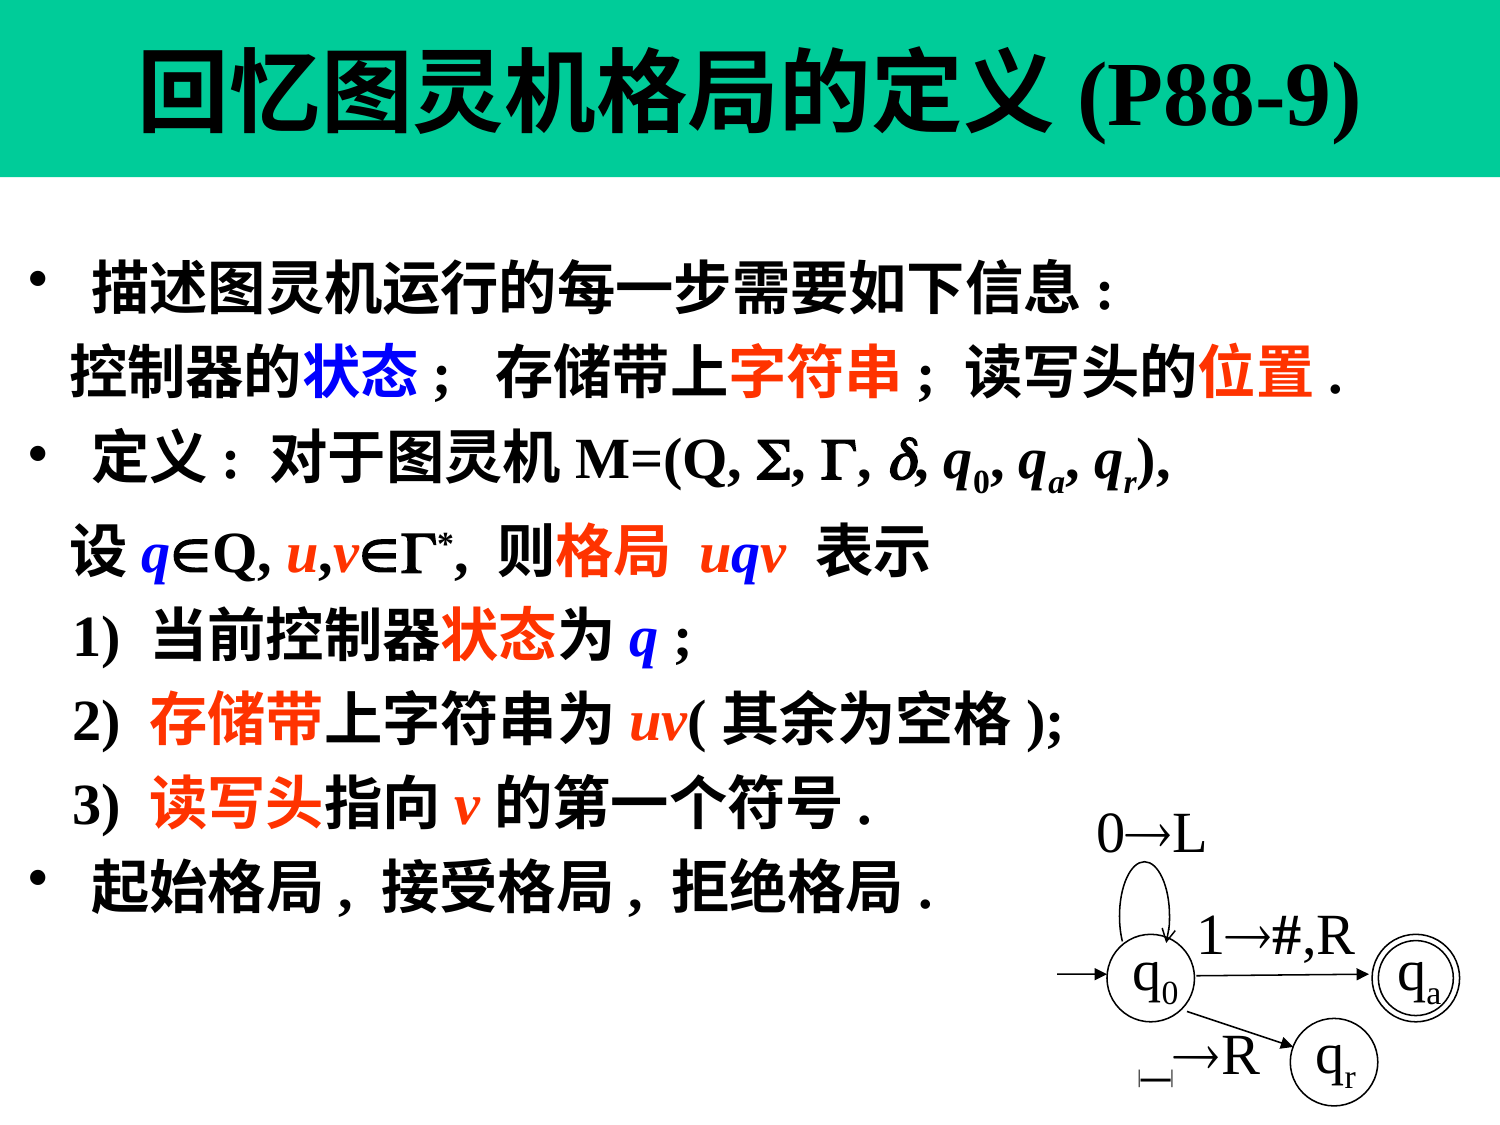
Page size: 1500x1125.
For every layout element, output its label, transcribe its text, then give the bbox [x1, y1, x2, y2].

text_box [1056, 786, 1468, 1107]
title 回忆图灵机格局的定义(P88-9) [0, 0, 1500, 178]
text_box 描述图灵机运行的每一步需要如下信息: 控制器的状态; 存储带上字符串; 读写头的位置. 定义: 对于图灵机M=(Q, , , , q0, qa, qr), 设qQ, u,v*, 则格局 uqv 表示 1) 当前控制器状态为q ; 2) 存储带上字符串为uv(其余为空格); 3) 读写头指向v的第一个符号. 起始格局, 接受格局, 拒绝格局. [13, 229, 1373, 928]
